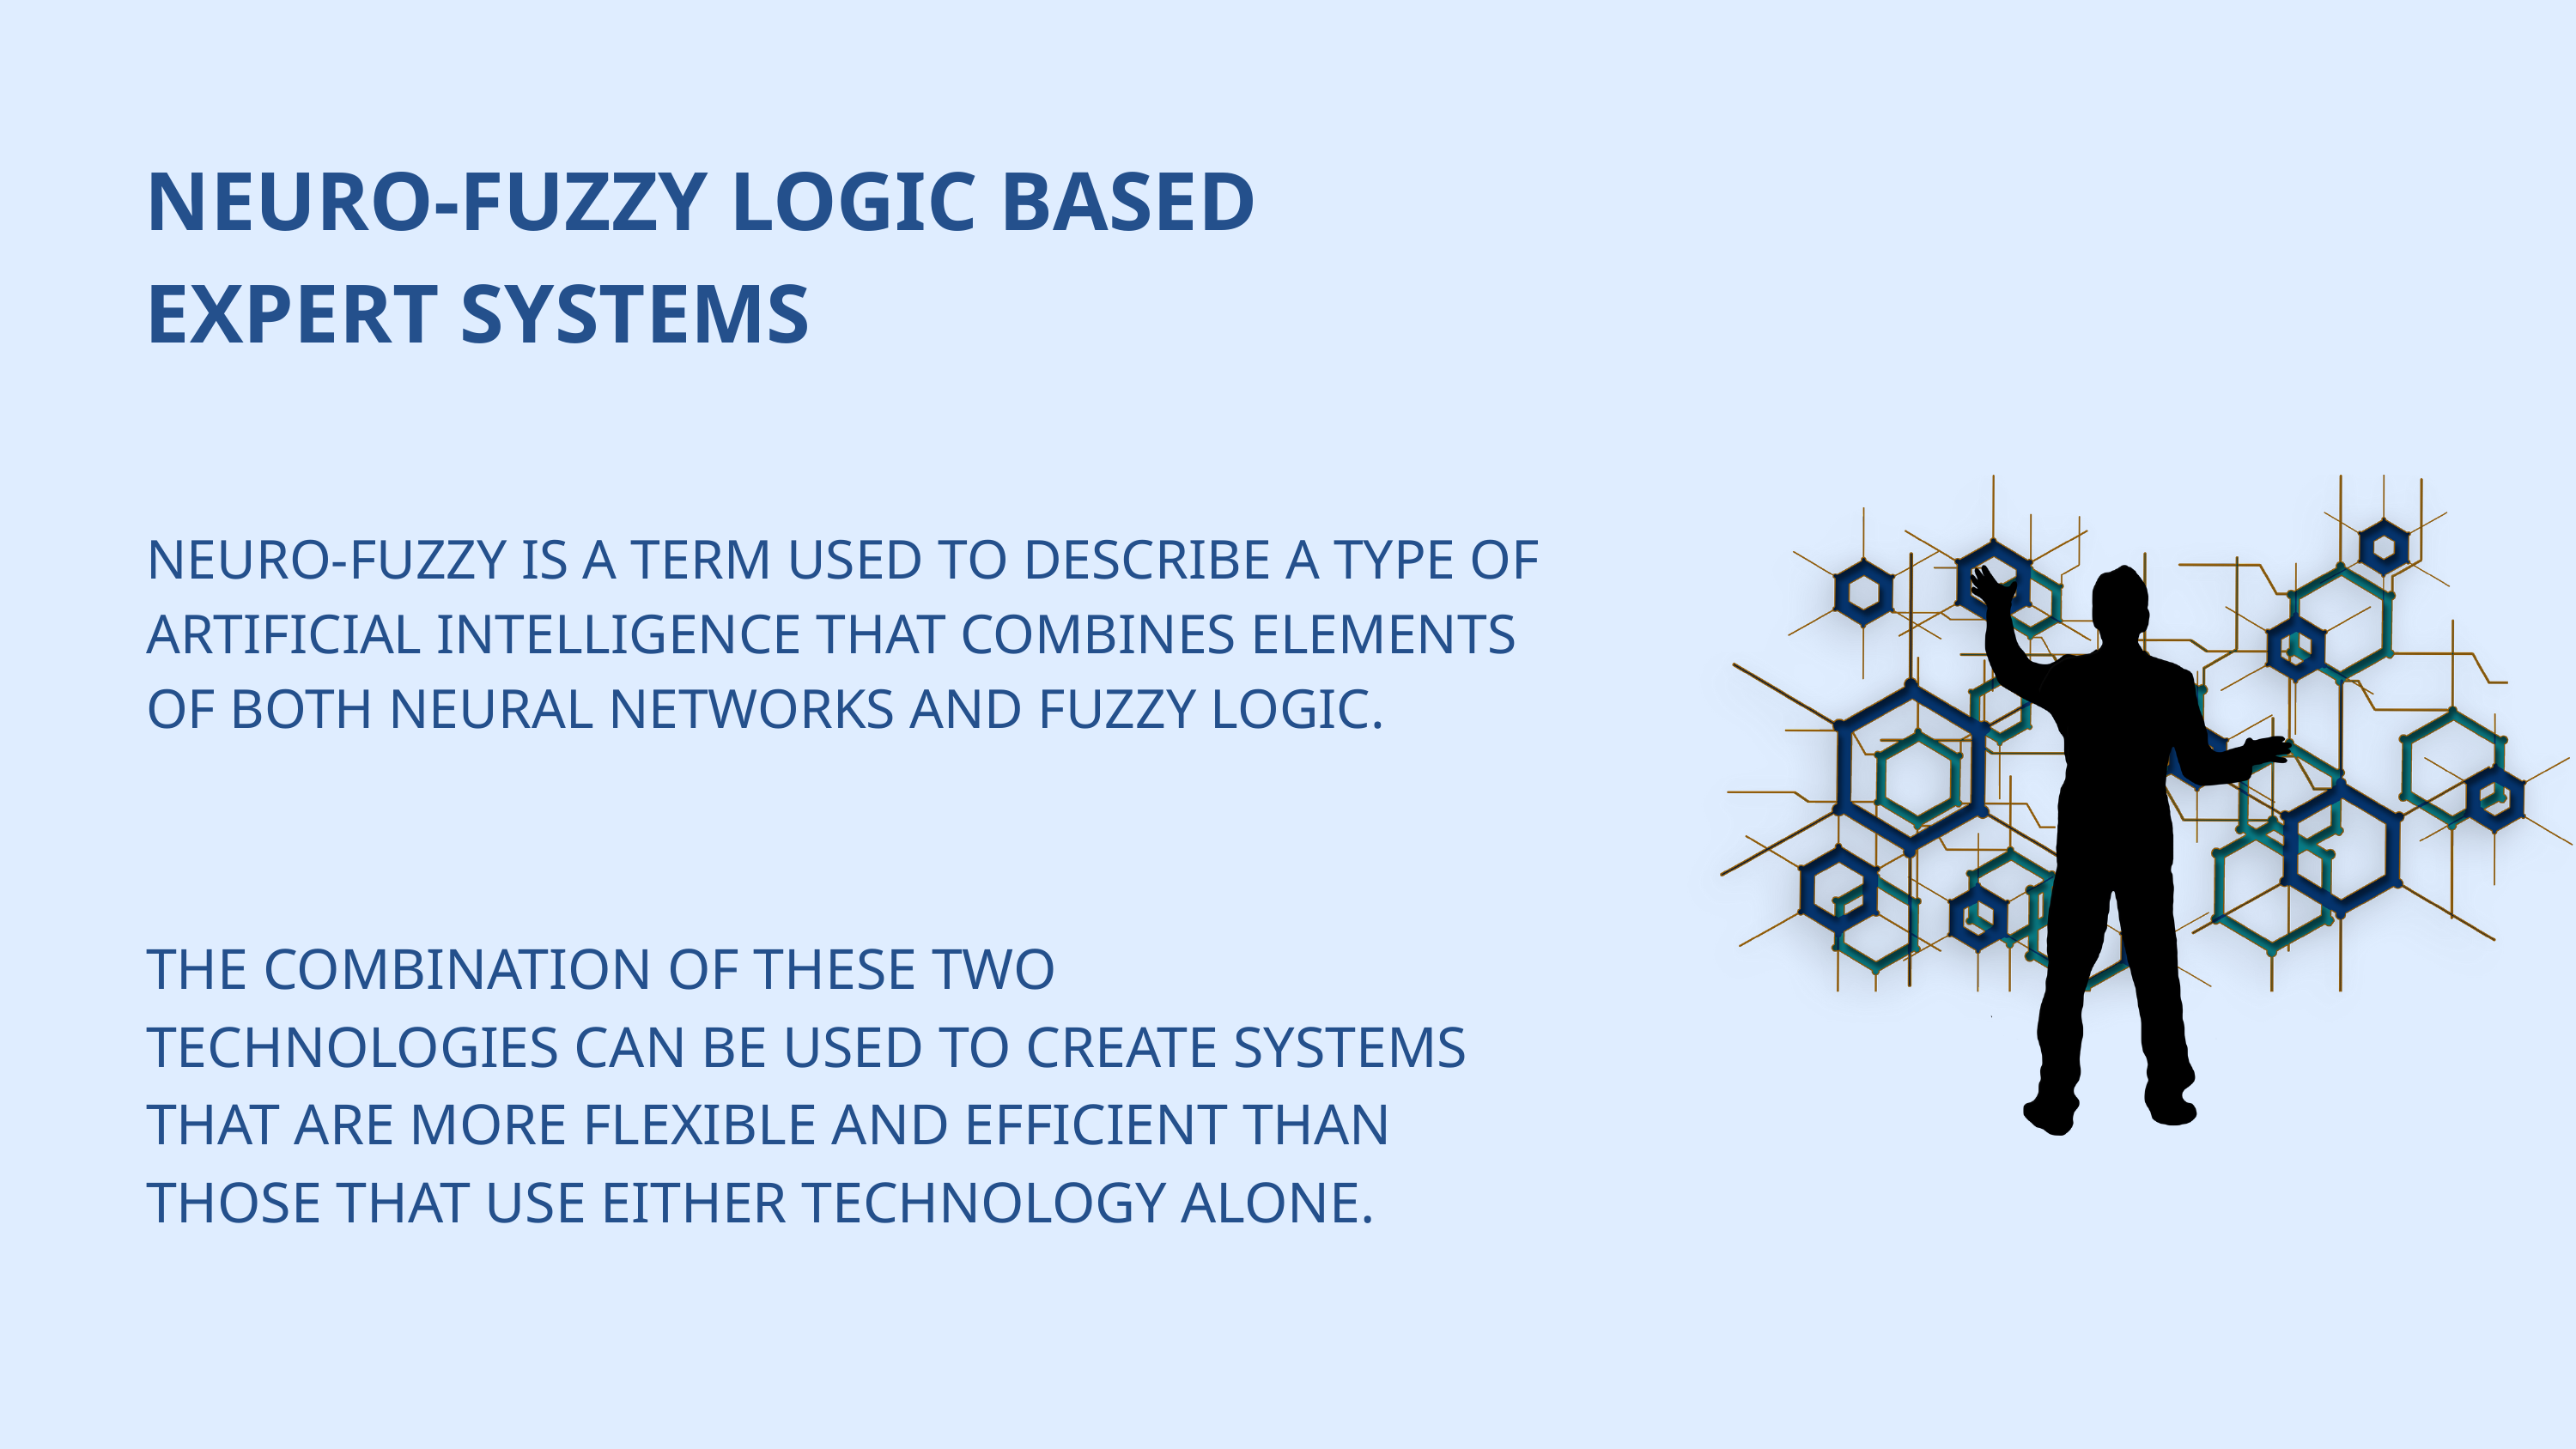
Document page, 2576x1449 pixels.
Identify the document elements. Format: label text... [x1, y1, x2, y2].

text_box NEURO-FUZZY IS A TERM USED TO DESCRIBE A TYPE OF ARTIFICIAL INTELLIGENCE THAT COMBINES ELEMENTS OF BOTH NEURAL NETWORKS AND FUZZY LOGIC. [146, 514, 1552, 740]
text_box [1686, 475, 2576, 1137]
text_box NEURO-FUZZY LOGIC BASED EXPERT SYSTEMS [144, 134, 1306, 360]
text_box THE COMBINATION OF THESE TWO TECHNOLOGIES CAN BE USED TO CREATE SYSTEMS THAT ARE MORE FLEXIBLE AND EFFICIENT THAN THOSE THAT USE EITHER TECHNOLOGY ALONE. [146, 923, 1482, 1234]
